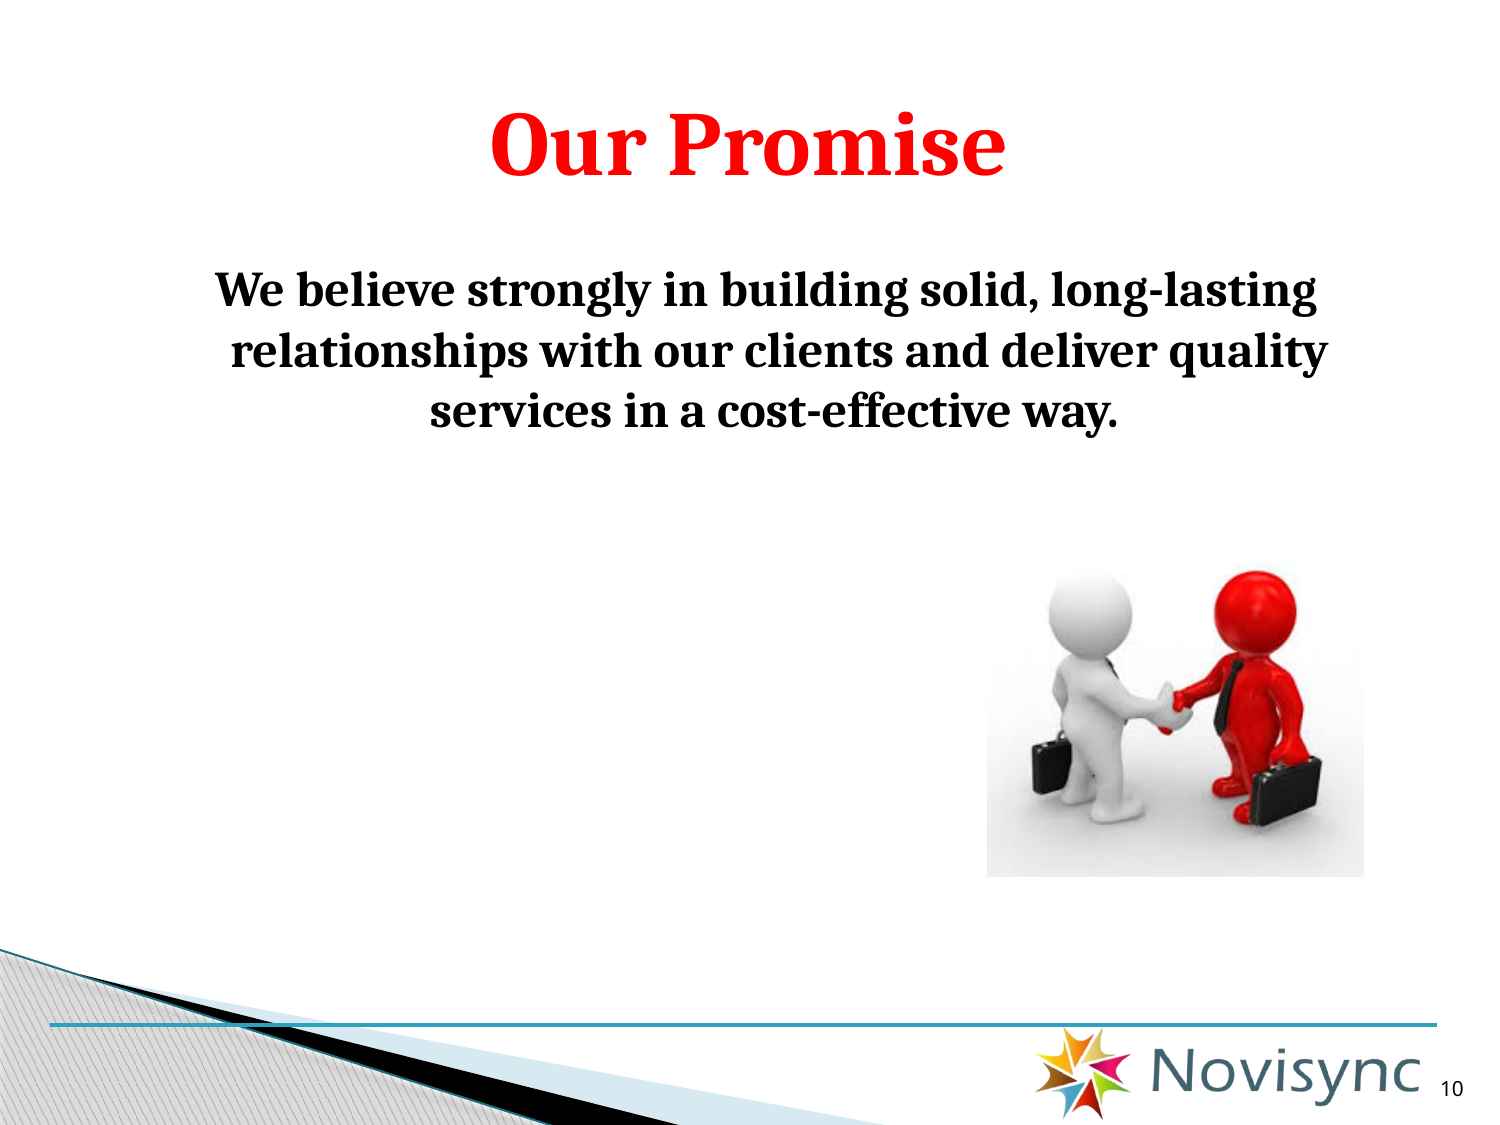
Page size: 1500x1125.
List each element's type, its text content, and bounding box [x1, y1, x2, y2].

picture [1024, 1026, 1438, 1125]
title Our Promise [75, 45, 1425, 233]
list We believe strongly in building solid, long-lasting relationships with our clients and deliver quality services in a cost-effective way. [75, 243, 1425, 900]
picture [987, 549, 1365, 877]
slide_number 10 [1443, 1051, 1479, 1112]
